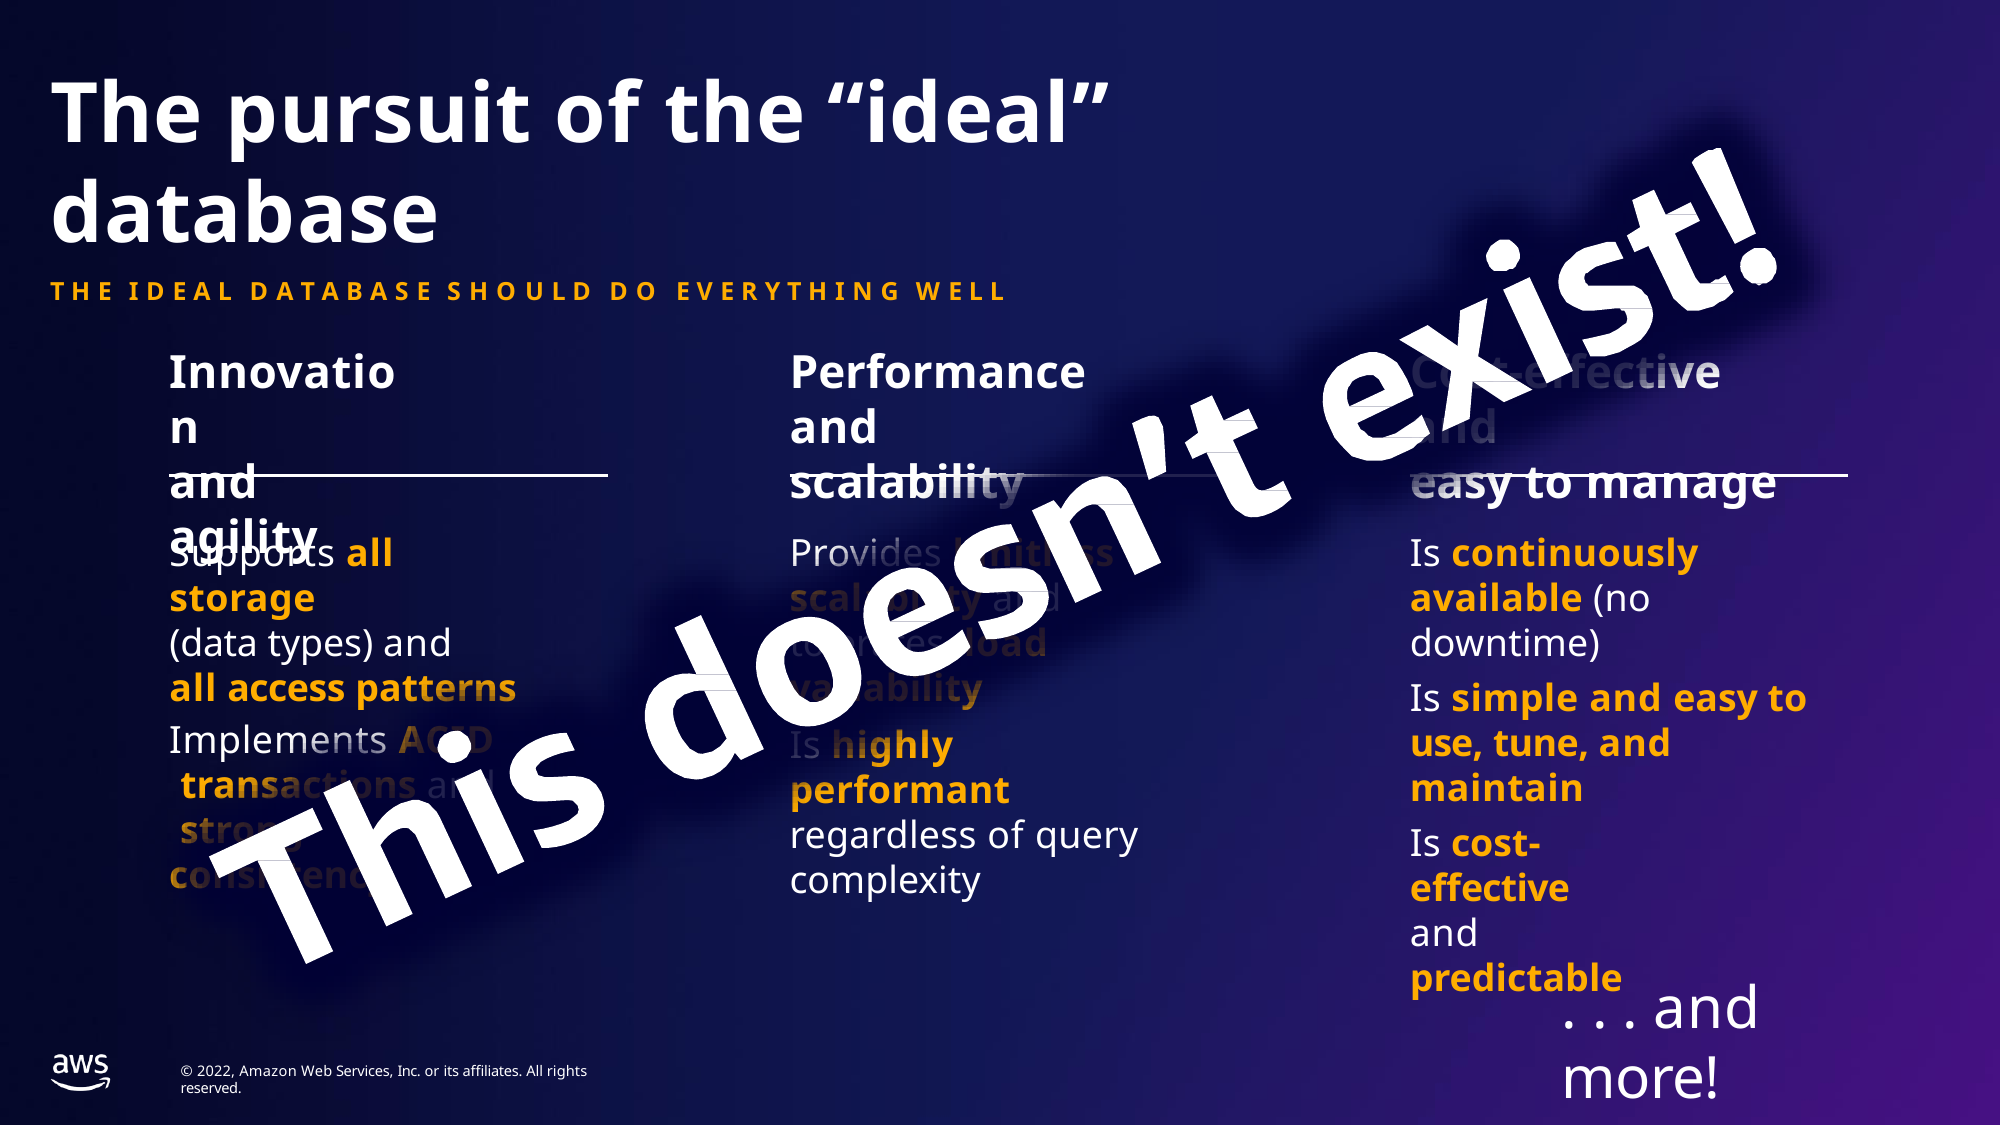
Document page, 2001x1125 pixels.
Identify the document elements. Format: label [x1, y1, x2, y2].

text_box [0, 0, 2000, 1125]
